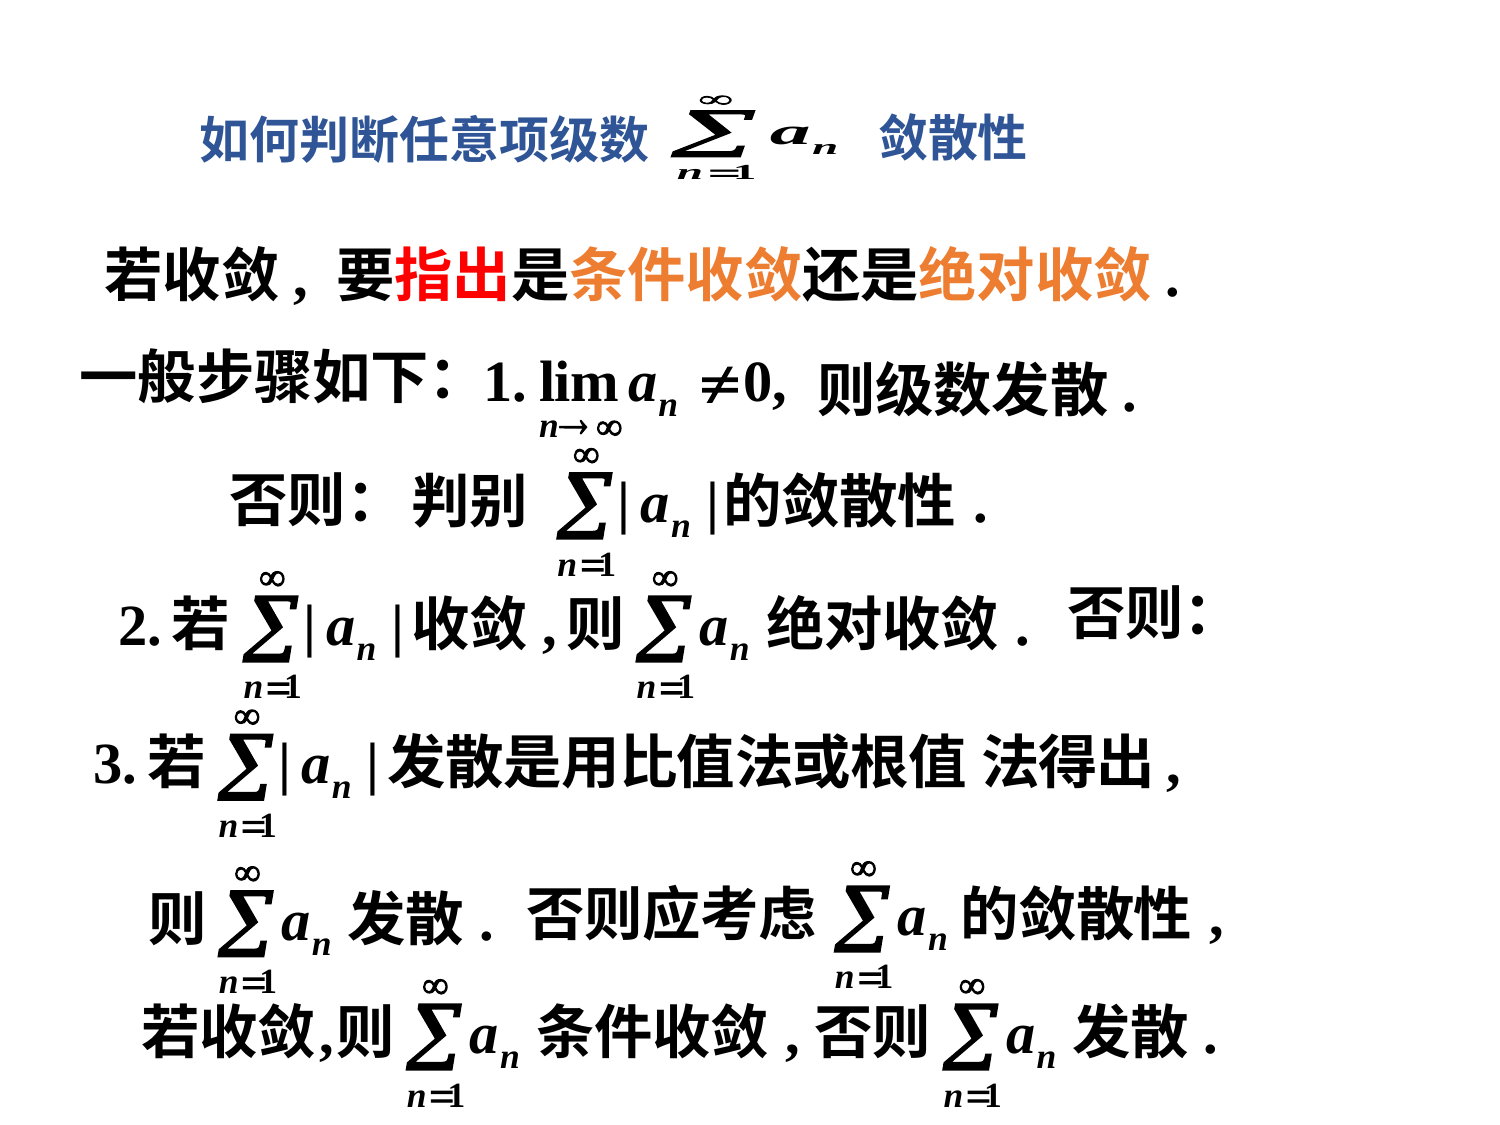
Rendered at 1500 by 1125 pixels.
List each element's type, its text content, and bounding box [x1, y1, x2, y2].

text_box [139, 964, 814, 1112]
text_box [483, 351, 790, 432]
text_box 否则： [1092, 568, 1353, 654]
text_box 如何判断任意项级数 [184, 100, 659, 176]
text_box 否则： [214, 455, 377, 541]
text_box 敛散性 [864, 99, 1092, 174]
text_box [814, 964, 1295, 1112]
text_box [89, 693, 1200, 1000]
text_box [377, 432, 1049, 555]
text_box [659, 82, 864, 188]
text_box 若收敛, 要指出是条件收敛还是绝对收敛. [89, 230, 1315, 316]
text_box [114, 555, 1092, 693]
text_box 则级数发散. [802, 345, 1328, 431]
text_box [527, 846, 1285, 964]
text_box 一般步骤如下： [64, 333, 590, 418]
